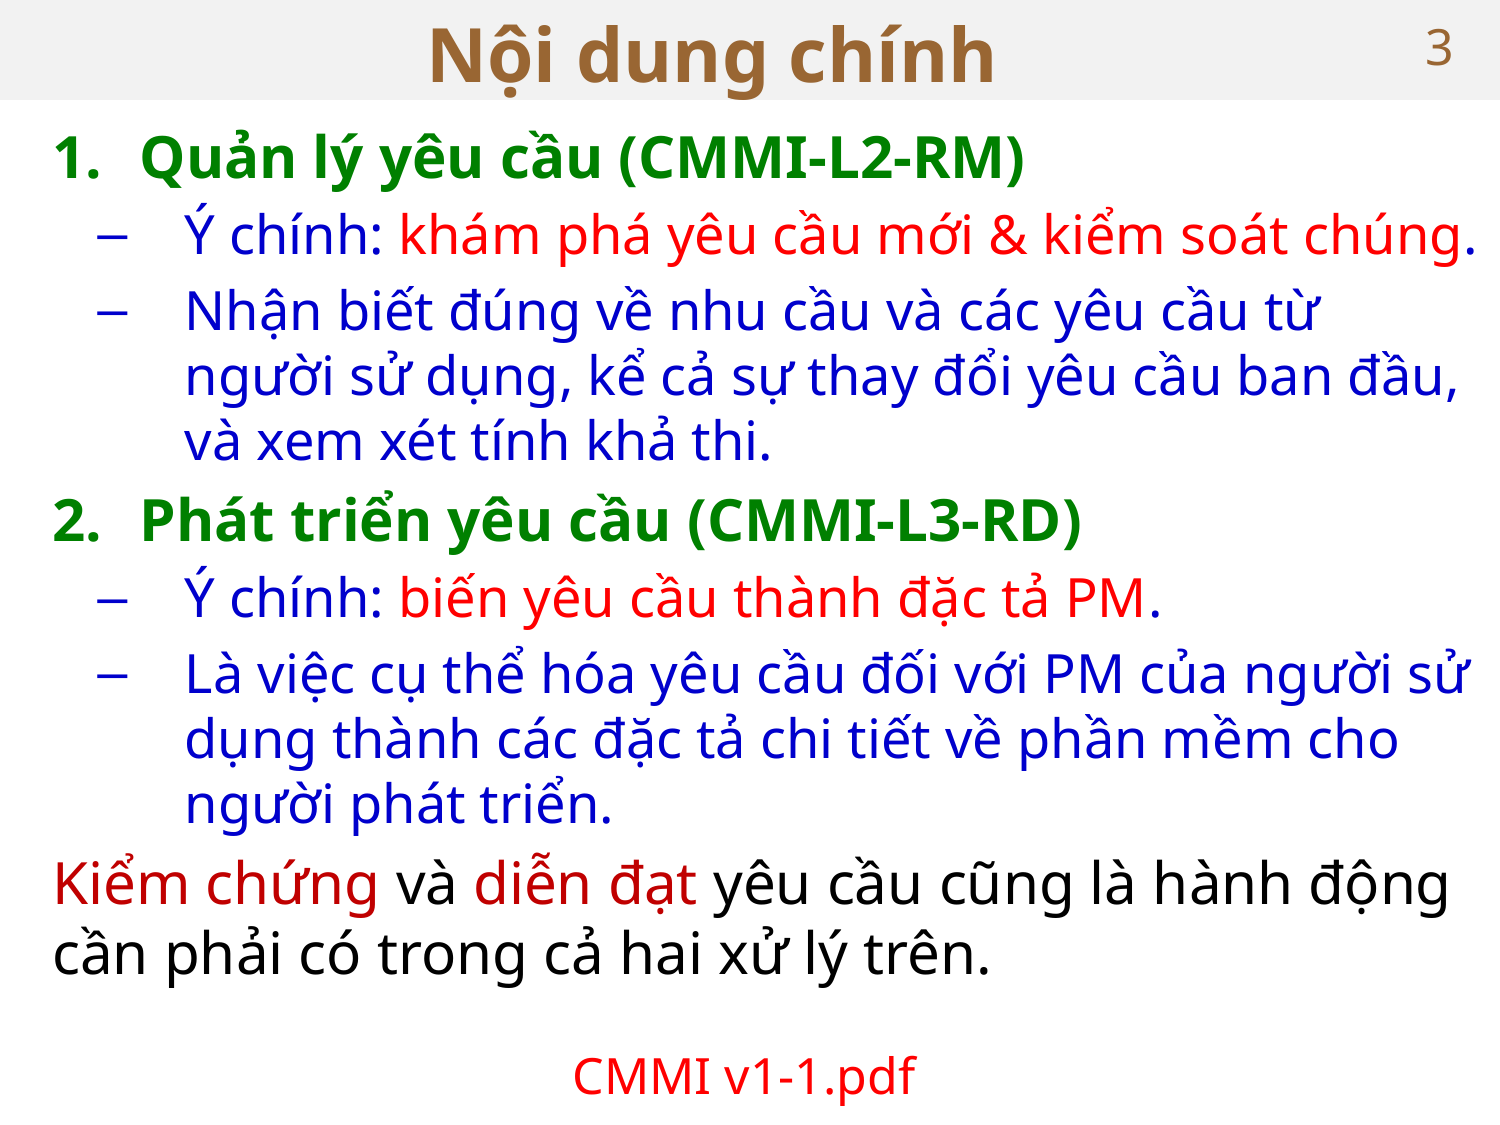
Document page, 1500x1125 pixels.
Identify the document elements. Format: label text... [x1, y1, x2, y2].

text_box CMMI v1-1.pdf [558, 1037, 931, 1113]
slide_number 3 [1425, 0, 1500, 100]
list Quản lý yêu cầu (CMMI-L2-RM) Ý chính: khám phá yêu cầu mới & kiểm soát chúng. Nhận biết đúng về nhu cầu và các yêu cầu từ người sử dụng, kể cả sự thay đổi yêu cầu ban đầu, và xem xét tính khả thi. Phát triển yêu cầu (CMMI-L3-RD) Ý chính: biến yêu cầu thành đặc tả PM. Là việc cụ thể hóa yêu cầu đối với PM của người sử dụng thành các đặc tả chi tiết về phần mềm cho người phát triển. Kiểm chứng và diễn đạt yêu cầu cũng là hành động cần phải có trong cả hai xử lý trên. [37, 112, 1500, 1013]
title Nội dung chính [0, 0, 1425, 100]
